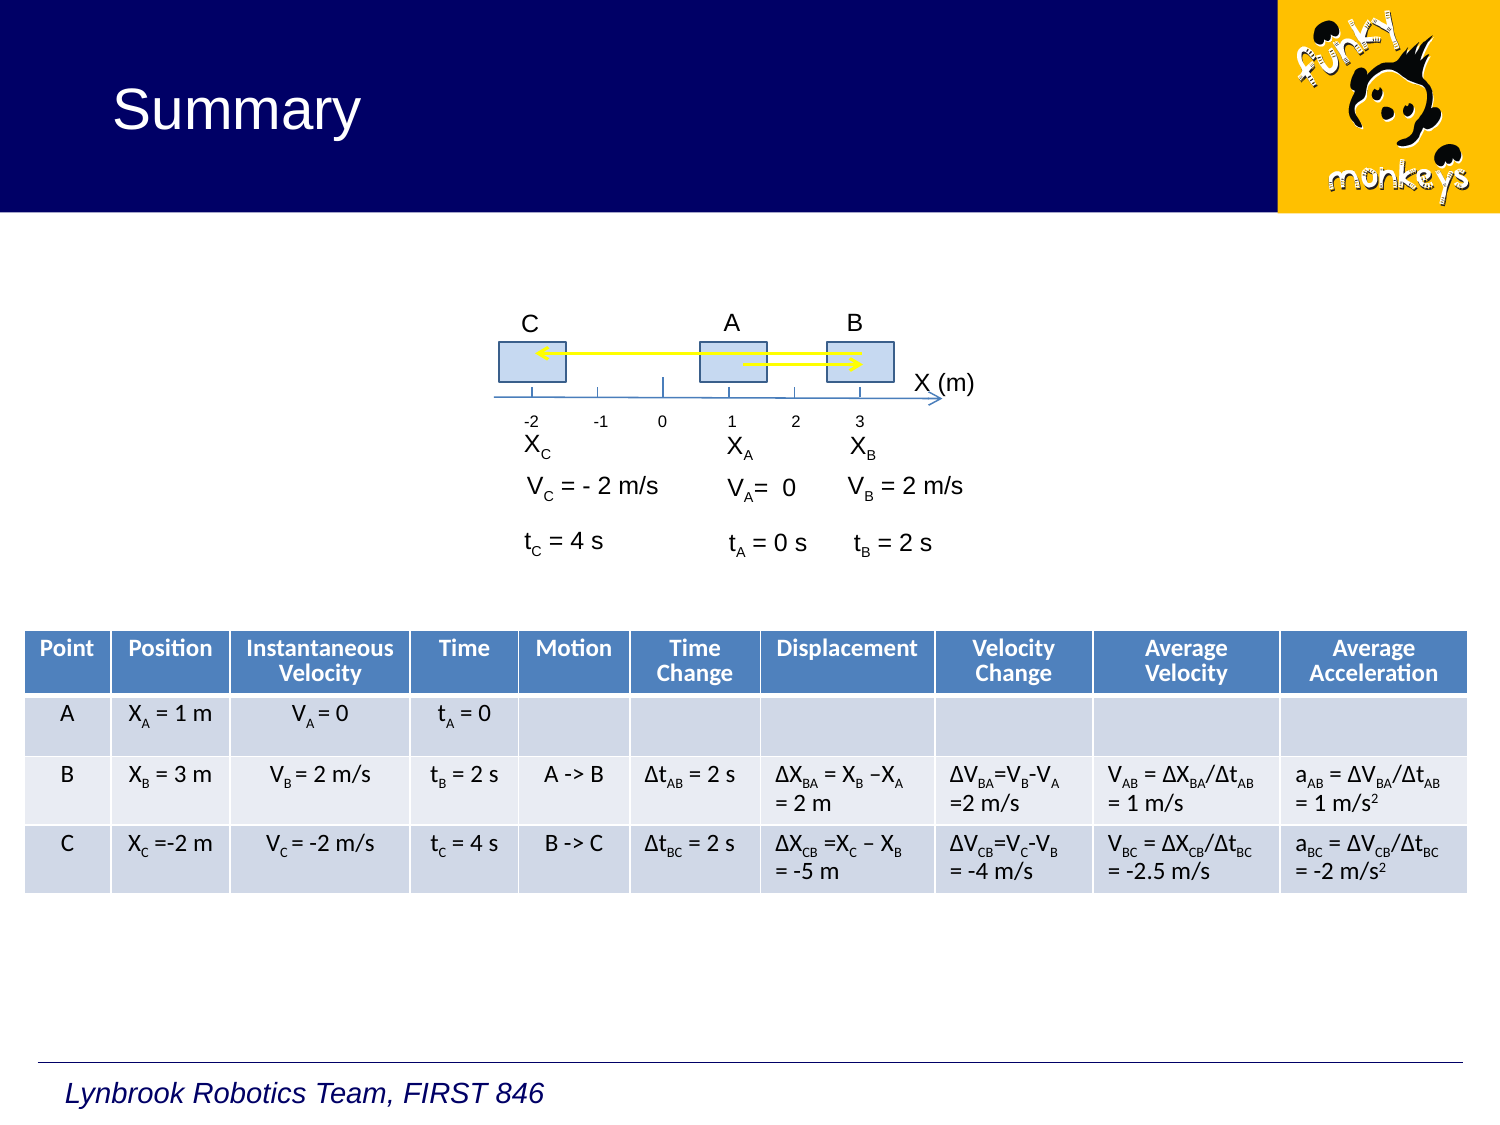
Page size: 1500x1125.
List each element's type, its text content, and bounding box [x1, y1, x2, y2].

table_cell ΔXCB =XC – XB = -5 m [761, 826, 934, 893]
table_cell tC = 4 s [411, 826, 518, 893]
table_header Displacement [761, 631, 934, 693]
table_header Position [112, 631, 229, 693]
table_cell [1281, 698, 1467, 756]
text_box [493, 298, 991, 565]
table_header Average Velocity [1094, 631, 1279, 693]
table_cell XB = 3 m [112, 757, 229, 824]
table_cell [631, 698, 760, 756]
title Summary [62, 24, 1263, 188]
table_cell C [25, 826, 110, 893]
table_cell VA = 0 [231, 698, 409, 756]
table_cell ΔVCB=VC-VB = -4 m/s [936, 826, 1092, 893]
table_cell B -> C [519, 826, 629, 893]
table_header Average Acceleration [1281, 631, 1467, 693]
table_cell ΔtBC = 2 s [631, 826, 760, 893]
table_cell aAB = ΔVBA/ΔtAB = 1 m/s2 [1281, 757, 1467, 824]
table_cell aBC = ΔVCB/ΔtBC = -2 m/s2 [1281, 826, 1467, 893]
table_cell VB = 2 m/s [231, 757, 409, 824]
table_cell VC = -2 m/s [231, 826, 409, 893]
table_cell tA = 0 [411, 698, 518, 756]
table_header Time [411, 631, 518, 693]
table_cell B [25, 757, 110, 824]
table_header Point [25, 631, 110, 693]
table_cell [1094, 698, 1279, 756]
table_header Time Change [631, 631, 760, 693]
table_header Instantaneous Velocity [231, 631, 409, 693]
table_cell ΔtAB = 2 s [631, 757, 760, 824]
table_cell tB = 2 s [411, 757, 518, 824]
table_cell ΔXBA = XB –XA = 2 m [761, 757, 934, 824]
table_cell VAB = ΔXBA/ΔtAB = 1 m/s [1094, 757, 1279, 824]
table_cell A [25, 698, 110, 756]
picture [1277, 0, 1500, 214]
table_cell VBC = ΔXCB/ΔtBC = -2.5 m/s [1094, 826, 1279, 893]
table_cell A -> B [519, 757, 629, 824]
table_cell ΔVBA=VB-VA =2 m/s [936, 757, 1092, 824]
table_cell [761, 698, 934, 756]
table_cell XA = 1 m [112, 698, 229, 756]
table_cell XC =-2 m [112, 826, 229, 893]
table_cell [936, 698, 1092, 756]
table_header Velocity Change [936, 631, 1092, 693]
table_header Motion [519, 631, 629, 693]
table_cell [519, 698, 629, 756]
